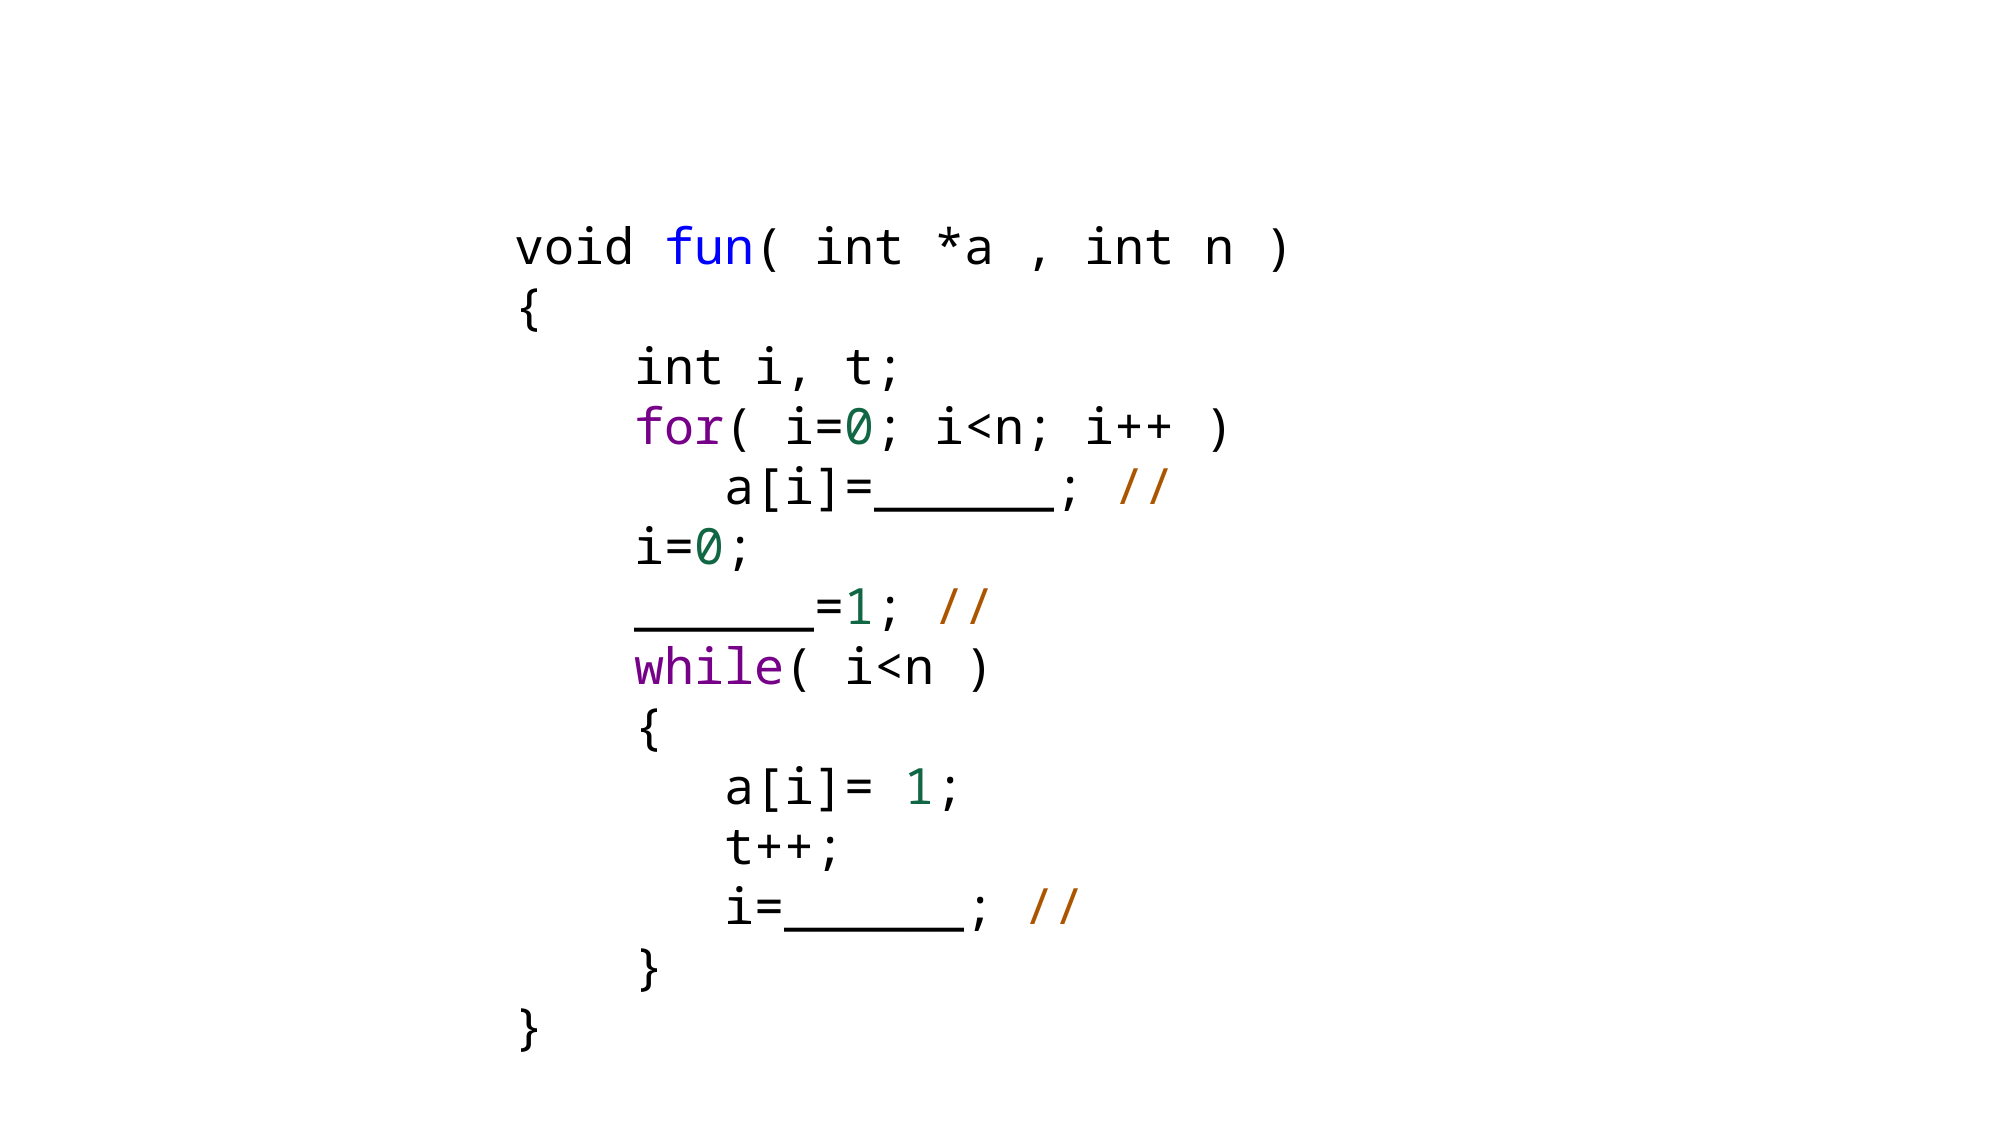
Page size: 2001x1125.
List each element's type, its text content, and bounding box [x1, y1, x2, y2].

text_box void fun( int *a , int n ) { int i, t; for( i=0; i<n; i++ ) a[i]=______; // i=0; ______=1; // while( i<n ) { a[i]= 1; t++; i=______; // } } [499, 206, 1586, 1062]
